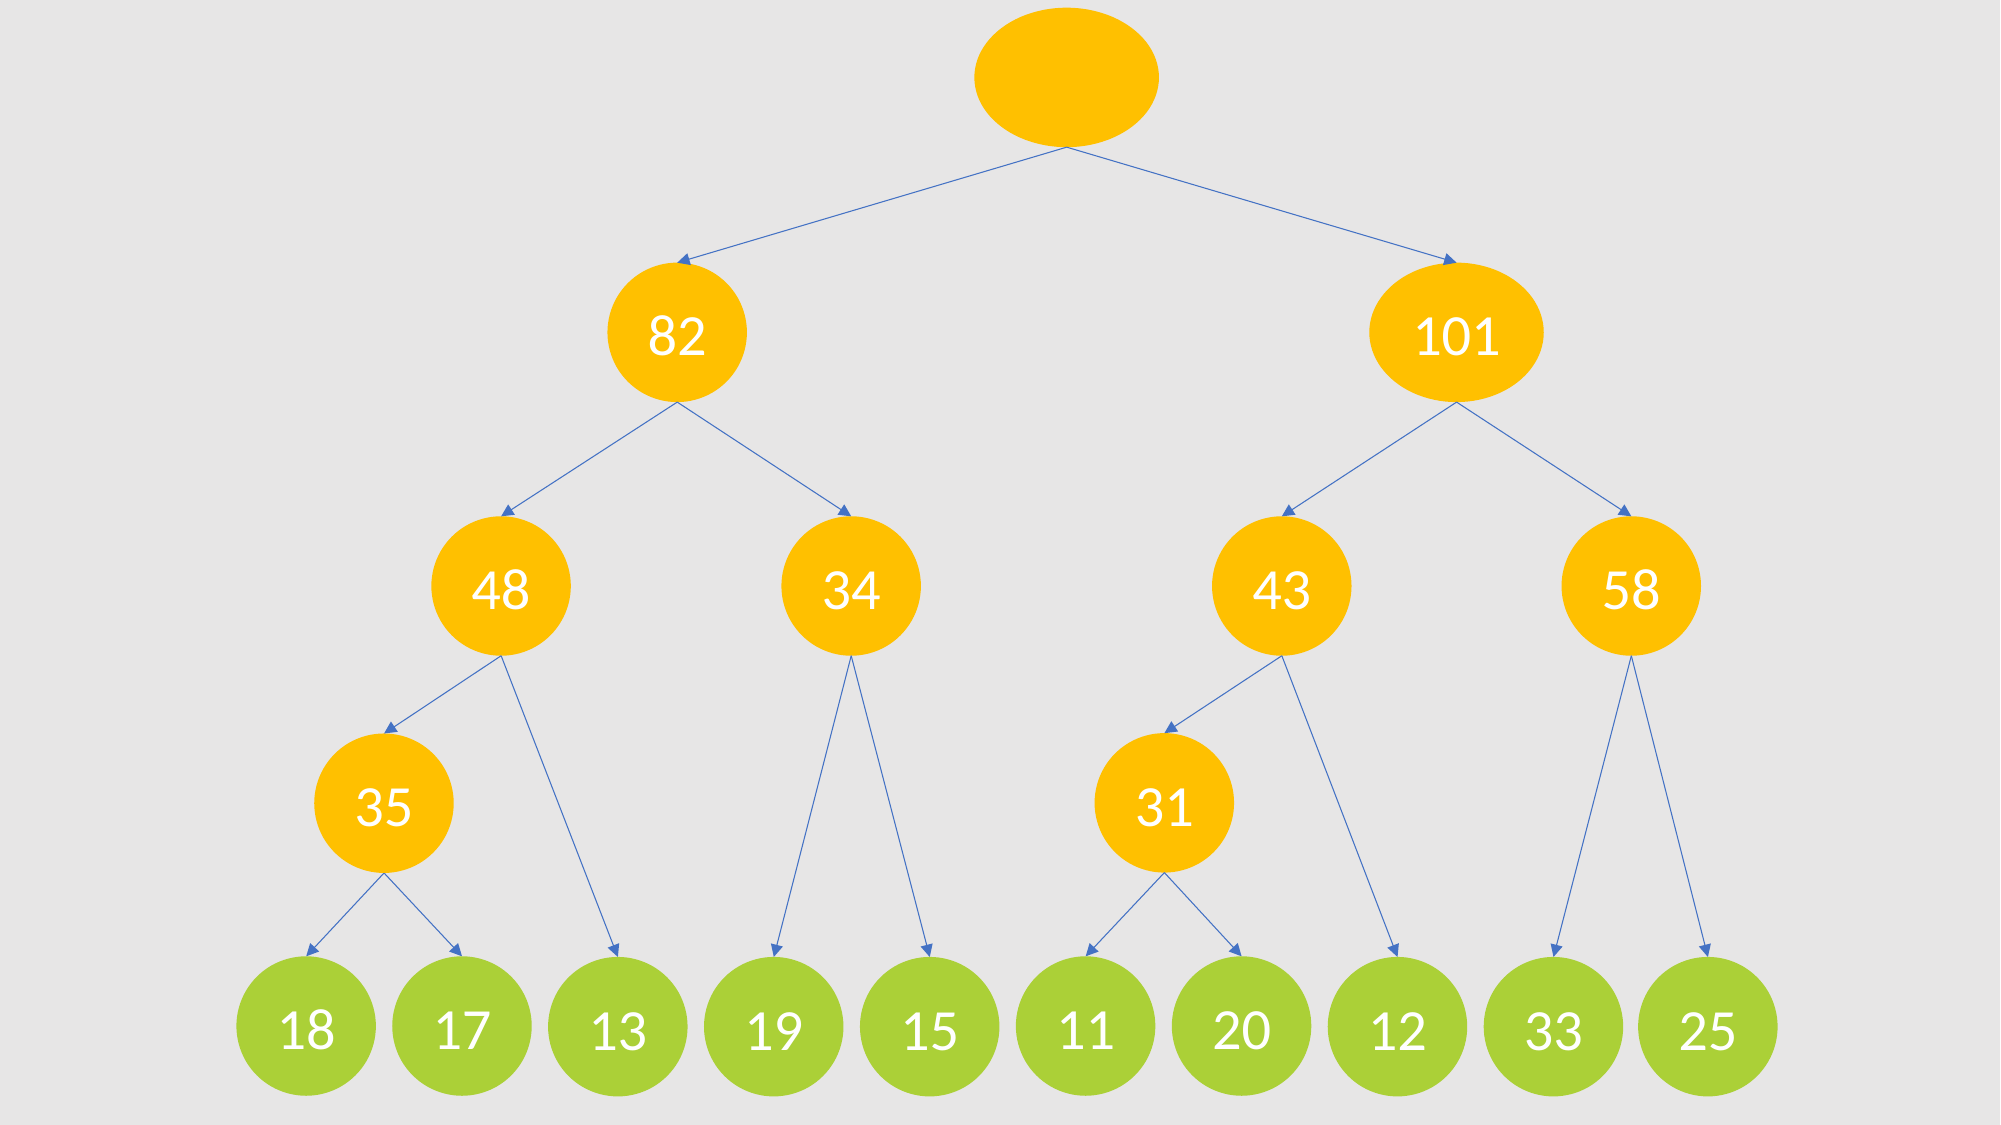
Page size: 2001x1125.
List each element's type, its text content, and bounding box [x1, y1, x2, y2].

text_box 18 [235, 955, 377, 1097]
text_box 17 [391, 955, 533, 1097]
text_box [1631, 655, 1708, 957]
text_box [501, 402, 677, 517]
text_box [1085, 872, 1164, 957]
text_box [306, 872, 384, 957]
text_box 101 [1368, 261, 1545, 402]
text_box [1281, 655, 1398, 957]
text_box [384, 655, 502, 734]
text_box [677, 402, 852, 517]
text_box 15 [858, 955, 1001, 1098]
text_box 13 [547, 955, 689, 1098]
text_box 43 [1211, 515, 1353, 655]
text_box 82 [606, 261, 748, 402]
text_box 48 [430, 515, 572, 655]
text_box 12 [1326, 955, 1469, 1098]
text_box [773, 655, 851, 957]
text_box [973, 6, 1160, 147]
text_box 25 [1637, 955, 1779, 1098]
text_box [1553, 655, 1631, 957]
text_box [1281, 402, 1456, 517]
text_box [851, 655, 930, 957]
text_box 19 [702, 955, 845, 1098]
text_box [501, 655, 618, 957]
text_box 35 [313, 732, 455, 872]
text_box 11 [1014, 955, 1157, 1097]
text_box 33 [1482, 955, 1625, 1098]
text_box 31 [1093, 732, 1236, 872]
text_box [1456, 402, 1632, 517]
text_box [1164, 655, 1281, 734]
text_box 20 [1170, 955, 1313, 1097]
text_box 34 [780, 515, 922, 655]
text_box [1066, 147, 1457, 263]
text_box 58 [1560, 515, 1703, 655]
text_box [384, 872, 463, 957]
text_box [677, 147, 1066, 263]
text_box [1164, 872, 1242, 957]
